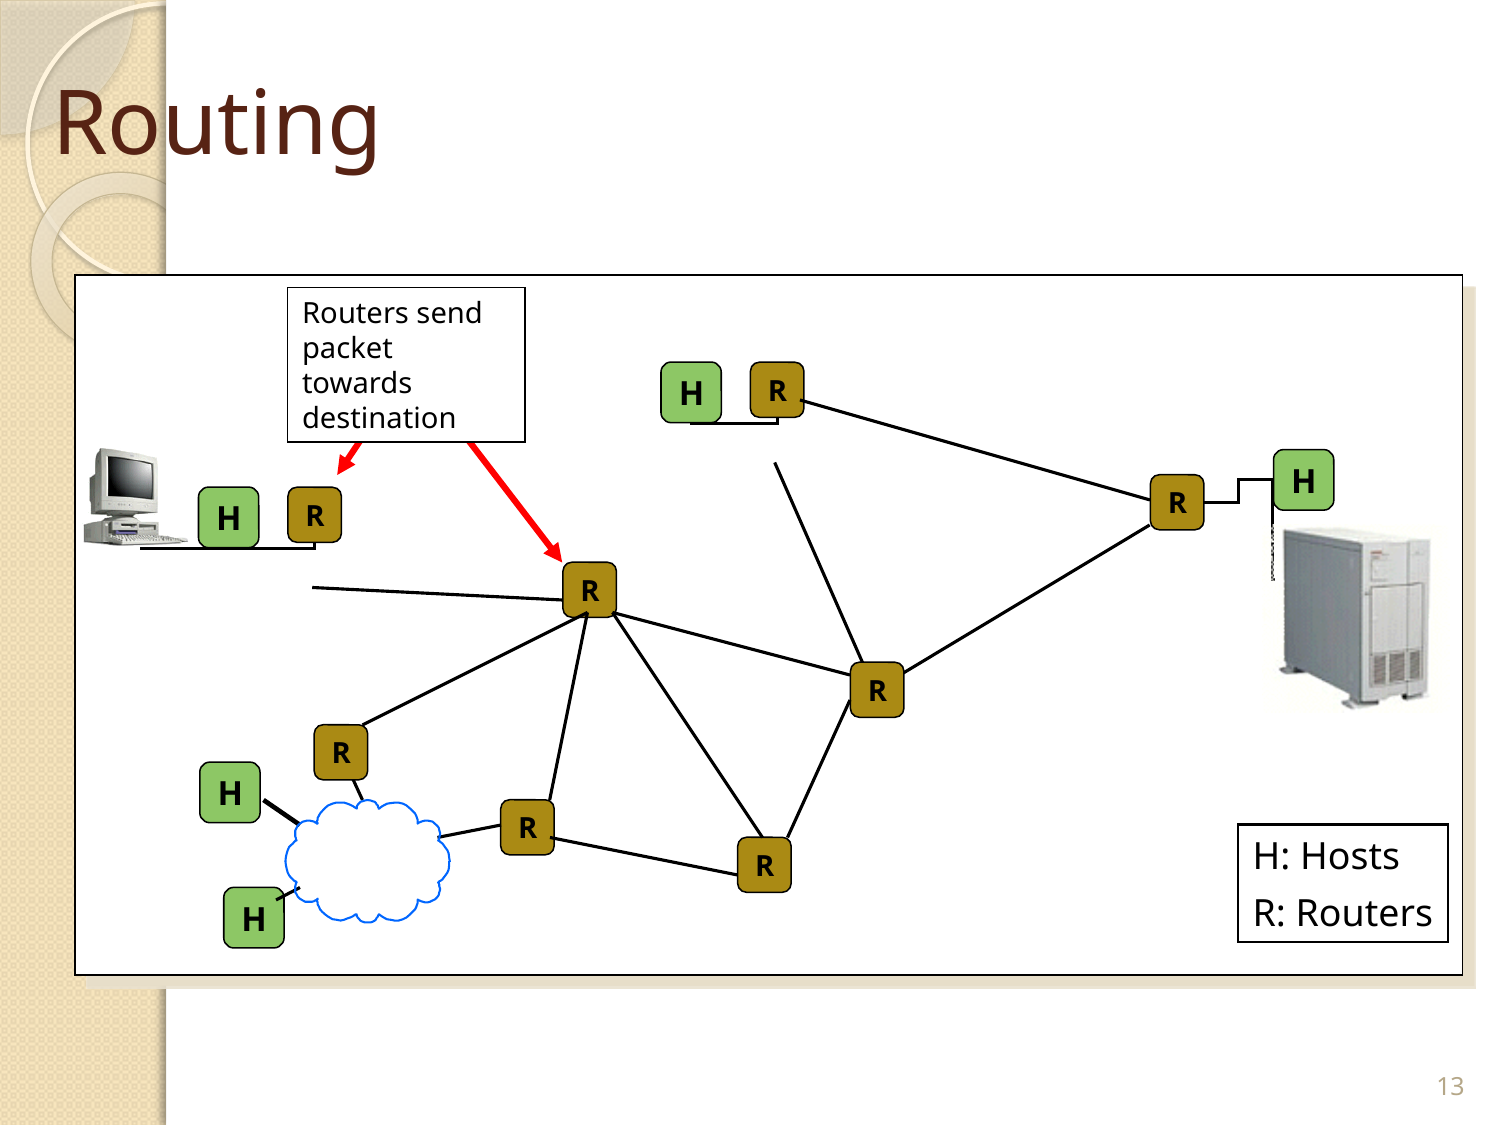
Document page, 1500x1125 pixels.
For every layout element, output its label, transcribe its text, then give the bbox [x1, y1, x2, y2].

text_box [1204, 479, 1275, 503]
text_box R [1150, 474, 1204, 530]
picture [1262, 524, 1451, 713]
title Routing [37, 24, 1313, 213]
text_box H [223, 887, 285, 948]
text_box R [314, 724, 368, 780]
slide_number 13 [1413, 1034, 1488, 1113]
text_box R [562, 562, 617, 618]
text_box [75, 275, 1463, 975]
text_box H [203, 487, 259, 546]
text_box R [737, 837, 792, 893]
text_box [731, 376, 737, 464]
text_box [285, 799, 451, 923]
text_box R [287, 487, 342, 543]
text_box H [199, 762, 261, 823]
text_box R [750, 362, 804, 418]
text_box H: Hosts R: Routers [1238, 824, 1449, 942]
text_box R [850, 662, 904, 718]
picture [74, 444, 196, 551]
text_box R [500, 799, 555, 855]
text_box H [661, 362, 722, 423]
text_box H [1273, 449, 1334, 511]
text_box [268, 501, 275, 589]
text_box Routers send packet towards destination [287, 287, 525, 442]
text_box [469, 442, 563, 563]
text_box [337, 442, 360, 475]
